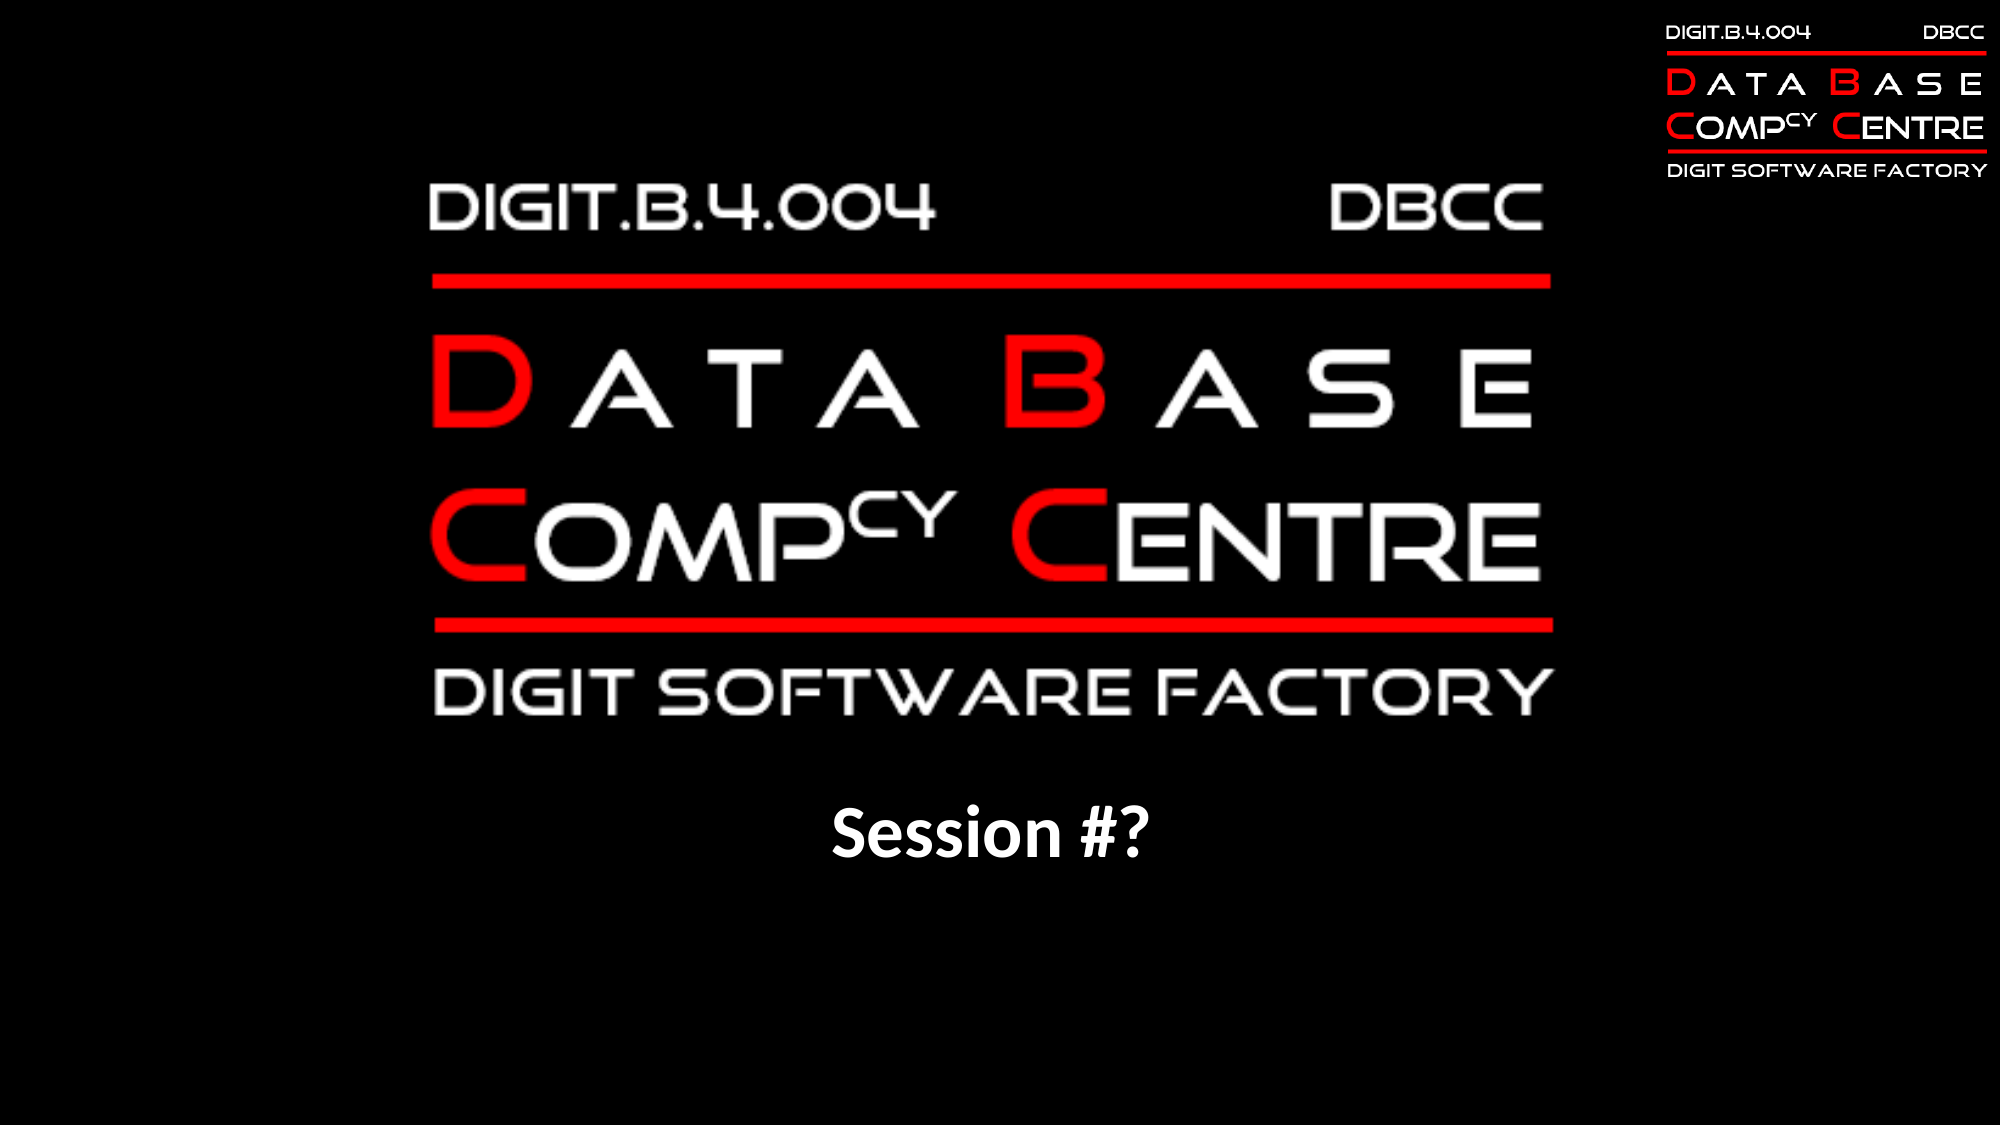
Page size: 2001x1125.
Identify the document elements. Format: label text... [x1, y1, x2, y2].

title Session #? [392, 787, 1592, 881]
picture [1657, 7, 2000, 188]
picture [399, 121, 1601, 755]
